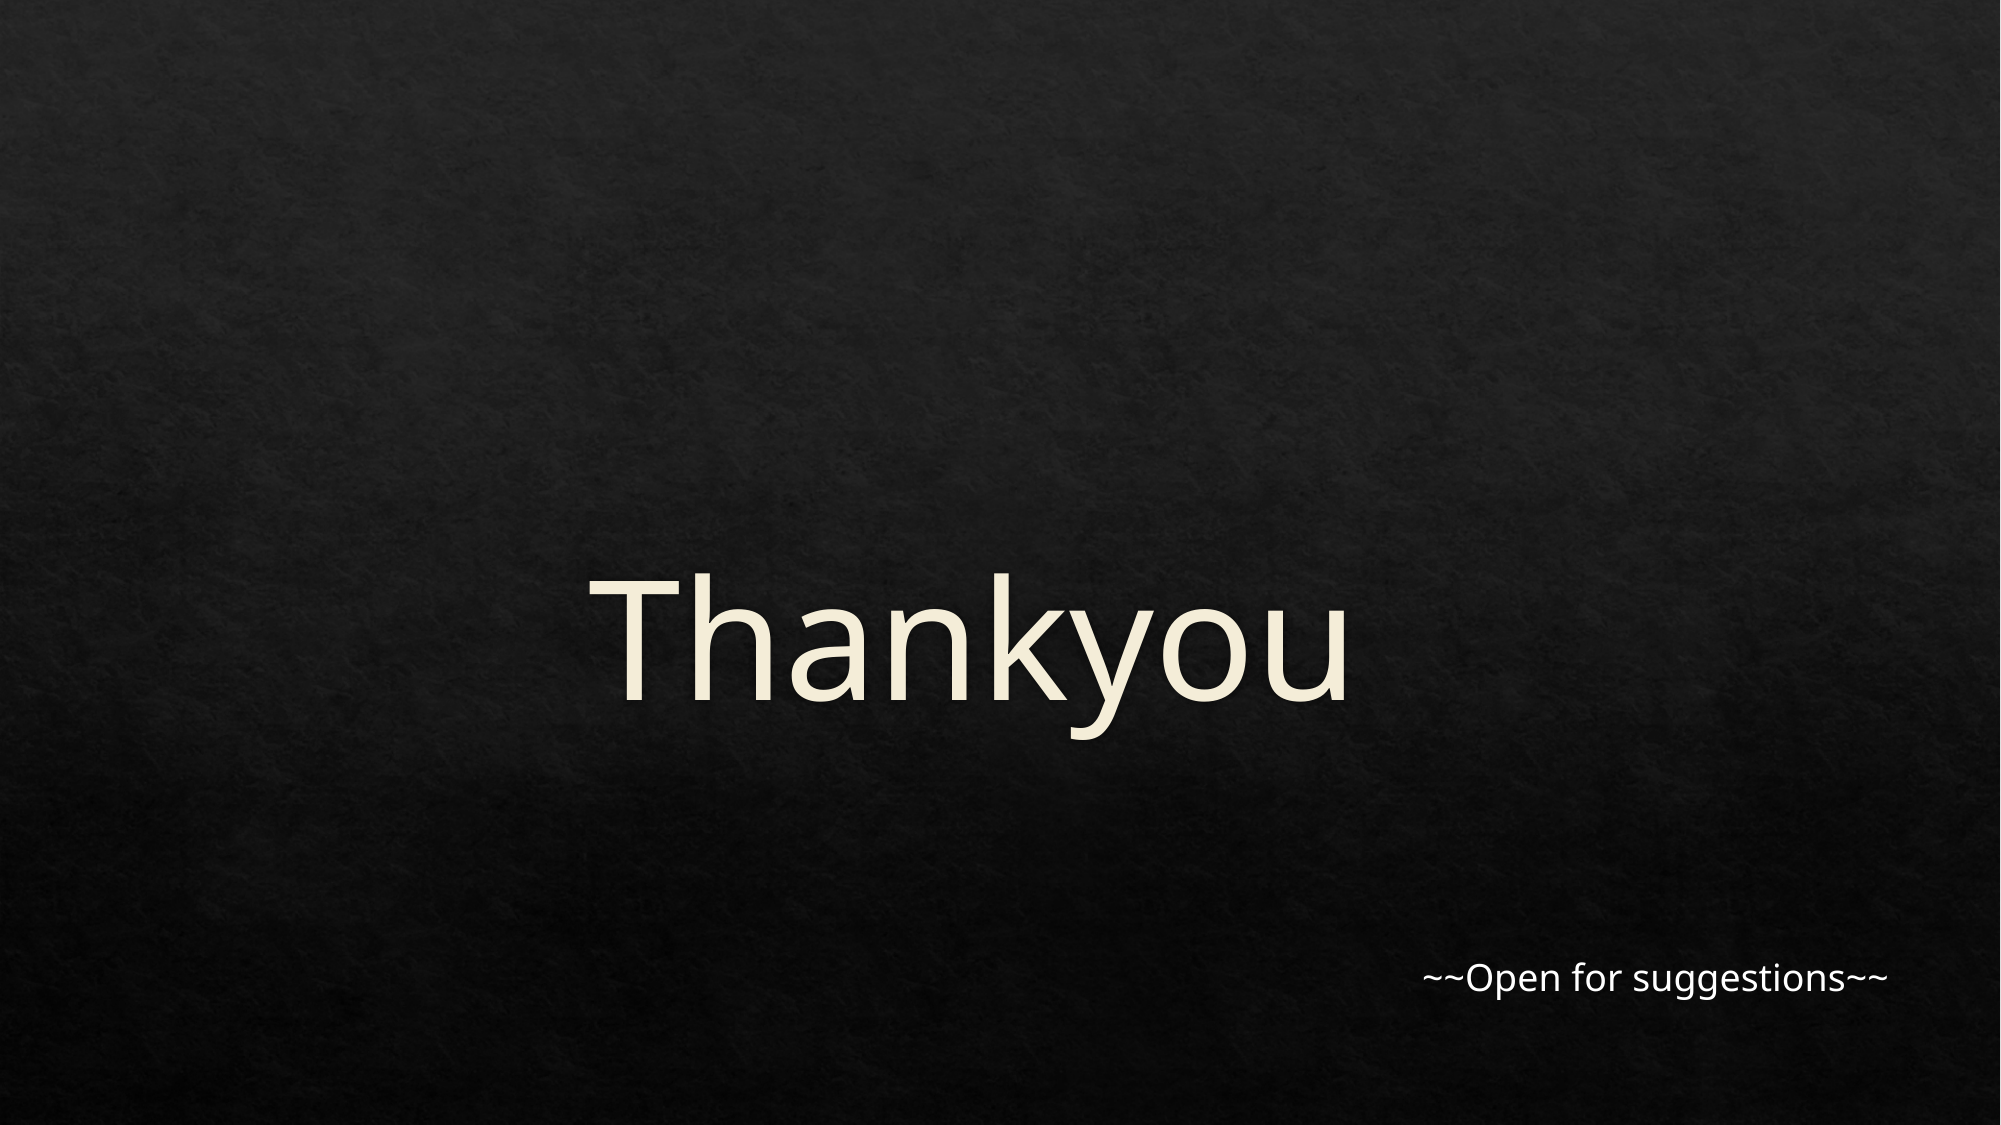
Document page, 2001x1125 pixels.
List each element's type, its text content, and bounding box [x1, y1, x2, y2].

text_box ~~Open for suggestions~~ [1407, 946, 1910, 1007]
title Thankyou [124, 543, 1824, 750]
